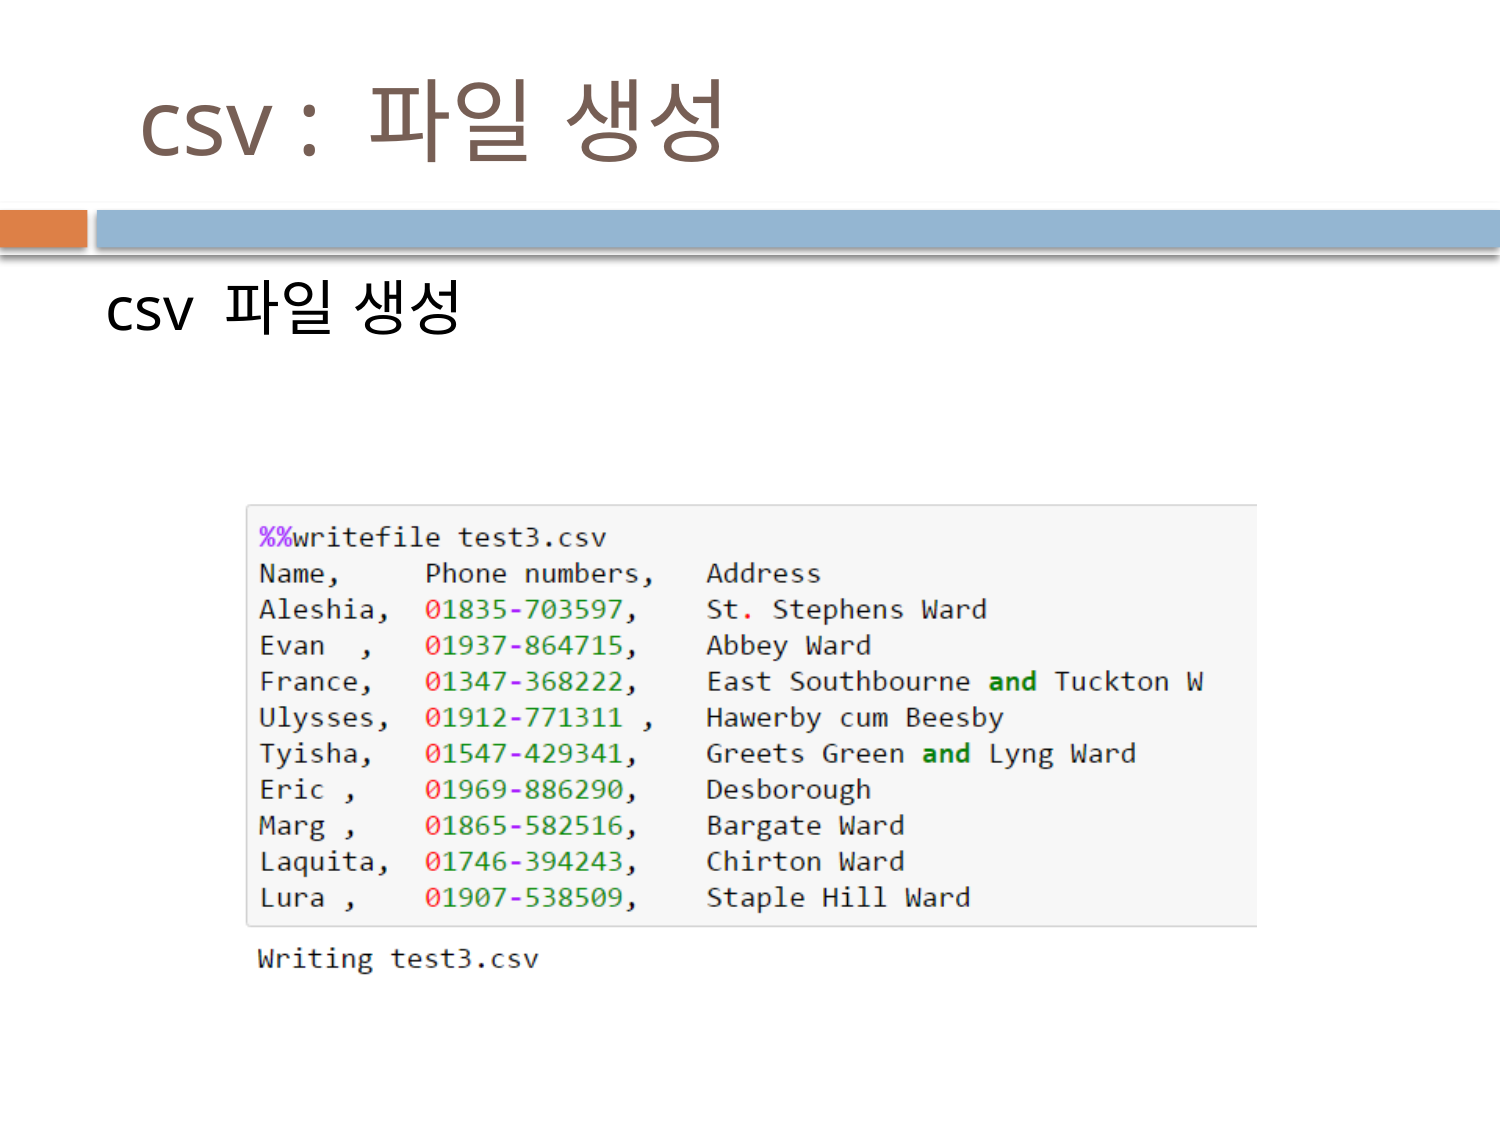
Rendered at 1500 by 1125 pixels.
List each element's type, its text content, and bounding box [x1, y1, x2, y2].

picture [243, 503, 1257, 990]
title csv : 파일 생성 [100, 37, 1438, 200]
list csv 파일 생성 [75, 262, 1425, 468]
